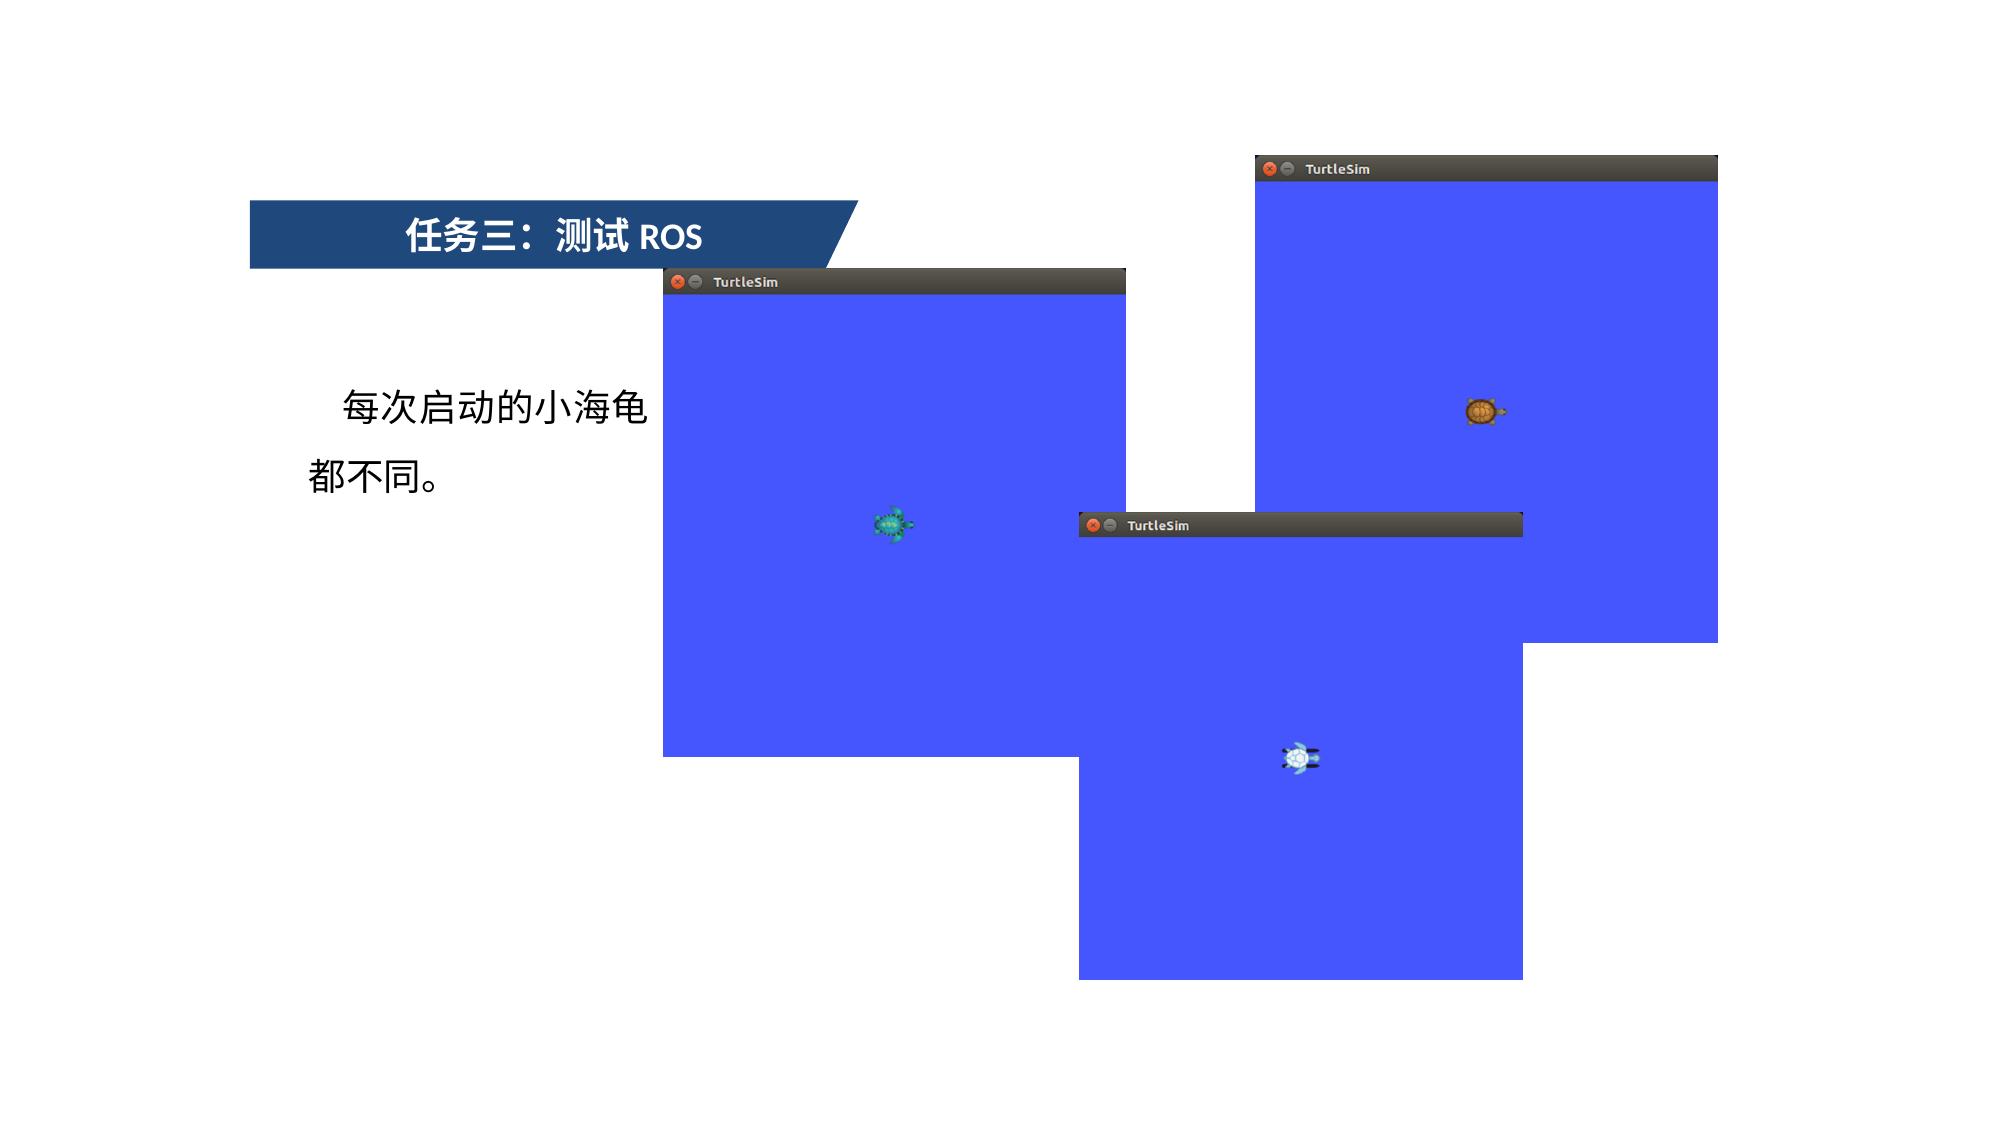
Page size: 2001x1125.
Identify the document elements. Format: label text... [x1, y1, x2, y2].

picture [663, 155, 1718, 980]
text_box 每次启动的小海龟都不同。 [294, 344, 663, 506]
text_box 任务三：测试ROS [248, 199, 861, 270]
